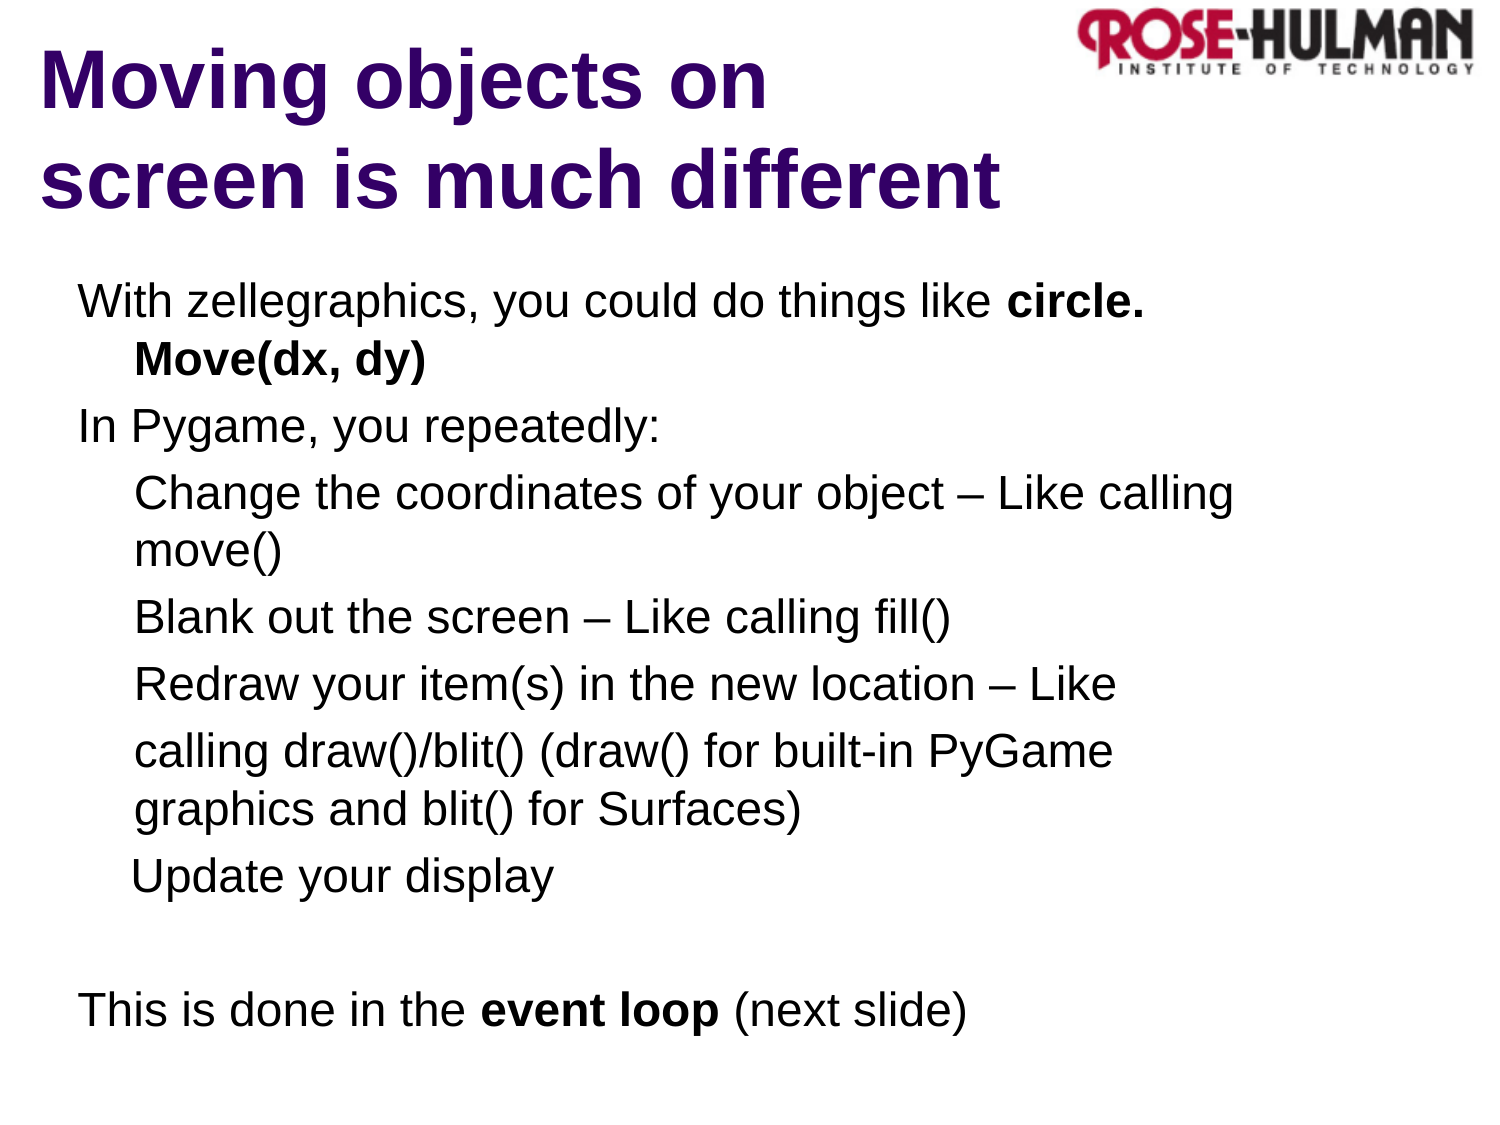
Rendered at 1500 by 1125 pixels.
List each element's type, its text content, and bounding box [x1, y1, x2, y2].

title Moving objects on screen is much different [24, 62, 1226, 233]
picture [1067, 0, 1491, 244]
list With zellegraphics, you could do things like circle. Move(dx, dy) In Pygame, you repeatedly: Change the coordinates of your object – Like calling move() Blank out the screen – Like calling fill() Redraw your item(s) in the new location – Like calling draw()/blit() (draw() for built-in PyGame graphics and blit() for Surfaces) Update your display This is done in the event loop (next slide) [62, 262, 1288, 1063]
